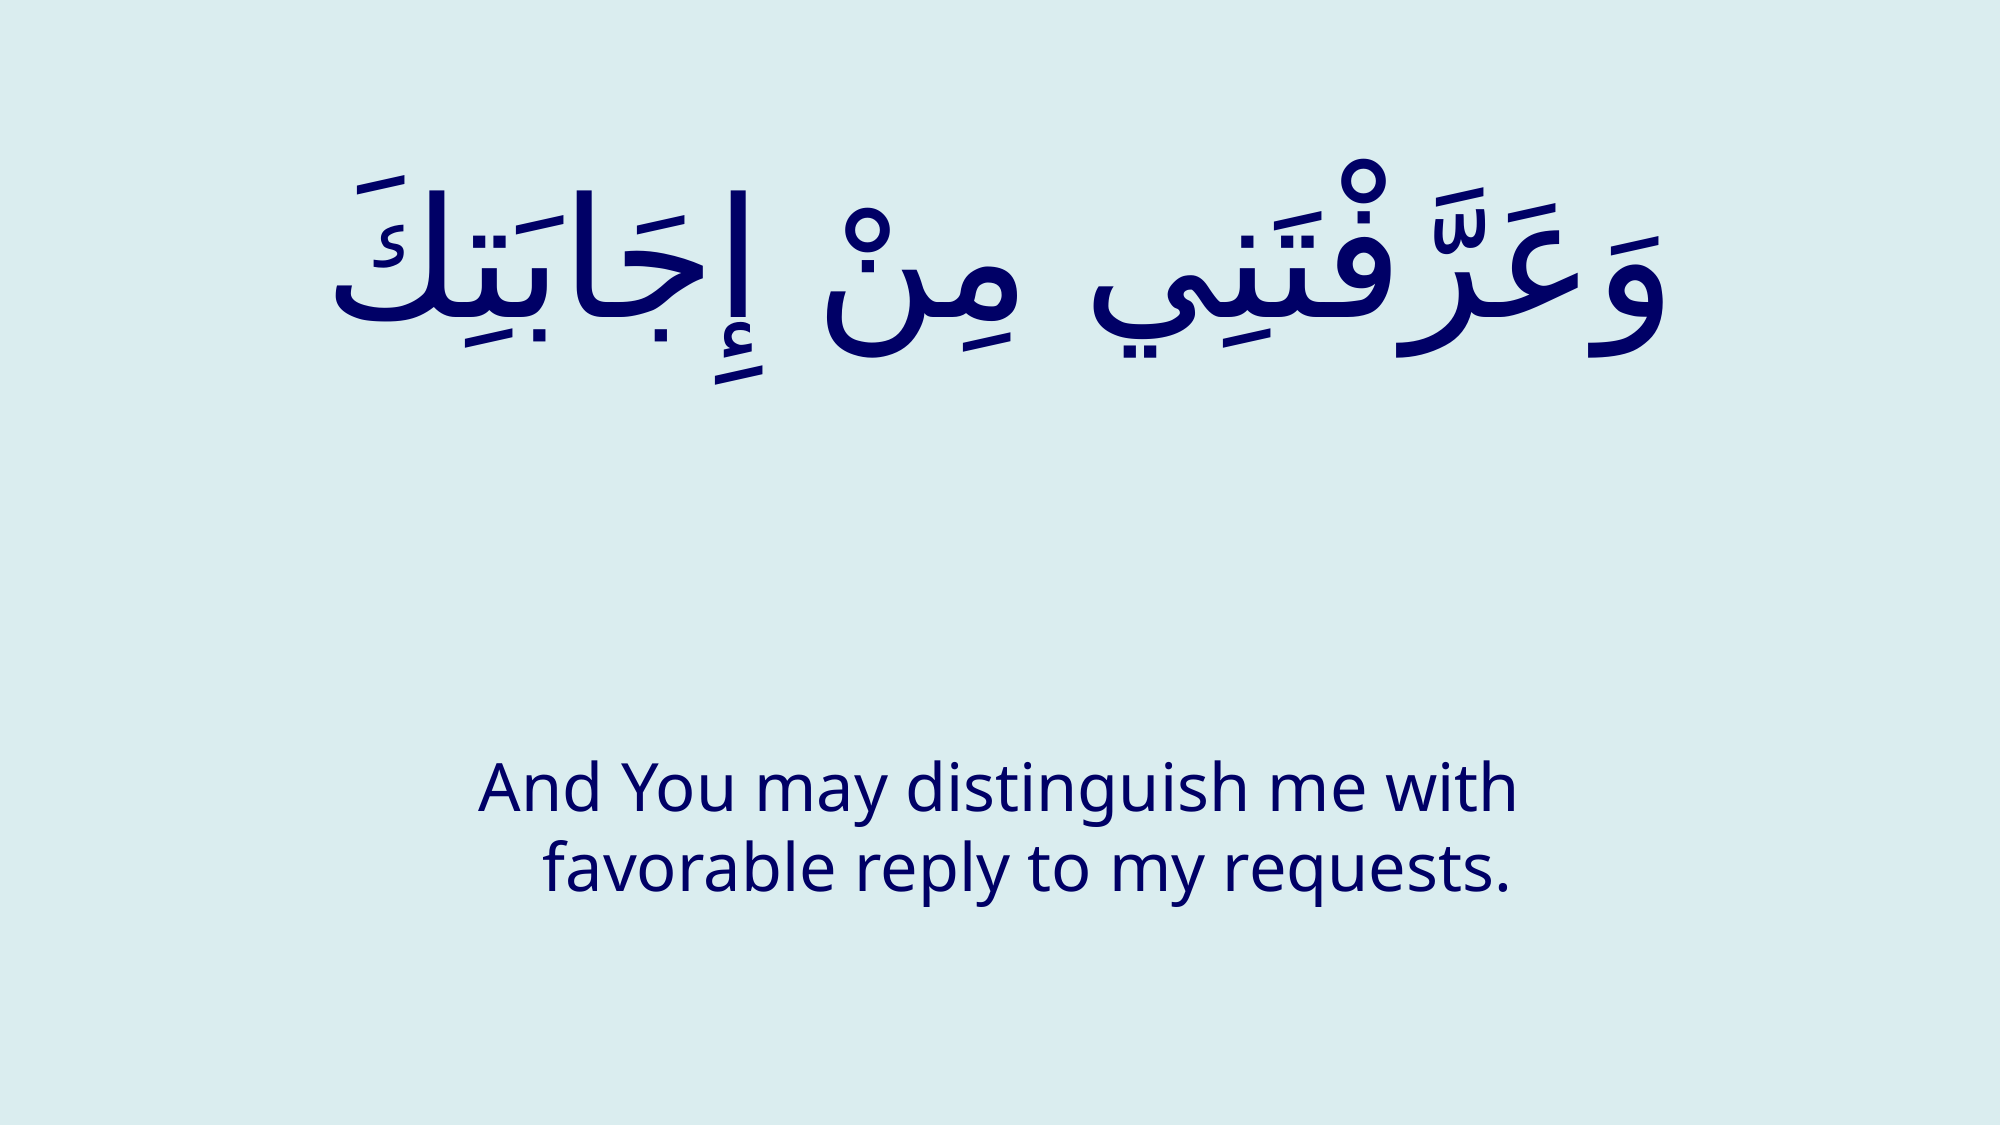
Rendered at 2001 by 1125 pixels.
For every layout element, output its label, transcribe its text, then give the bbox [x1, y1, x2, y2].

list And You may distinguish me with favorable reply to my requests. [356, 737, 1644, 1050]
title وَعَرَّفْتَنِي مِنْ إِجَابَتِكَ [0, 200, 2000, 388]
